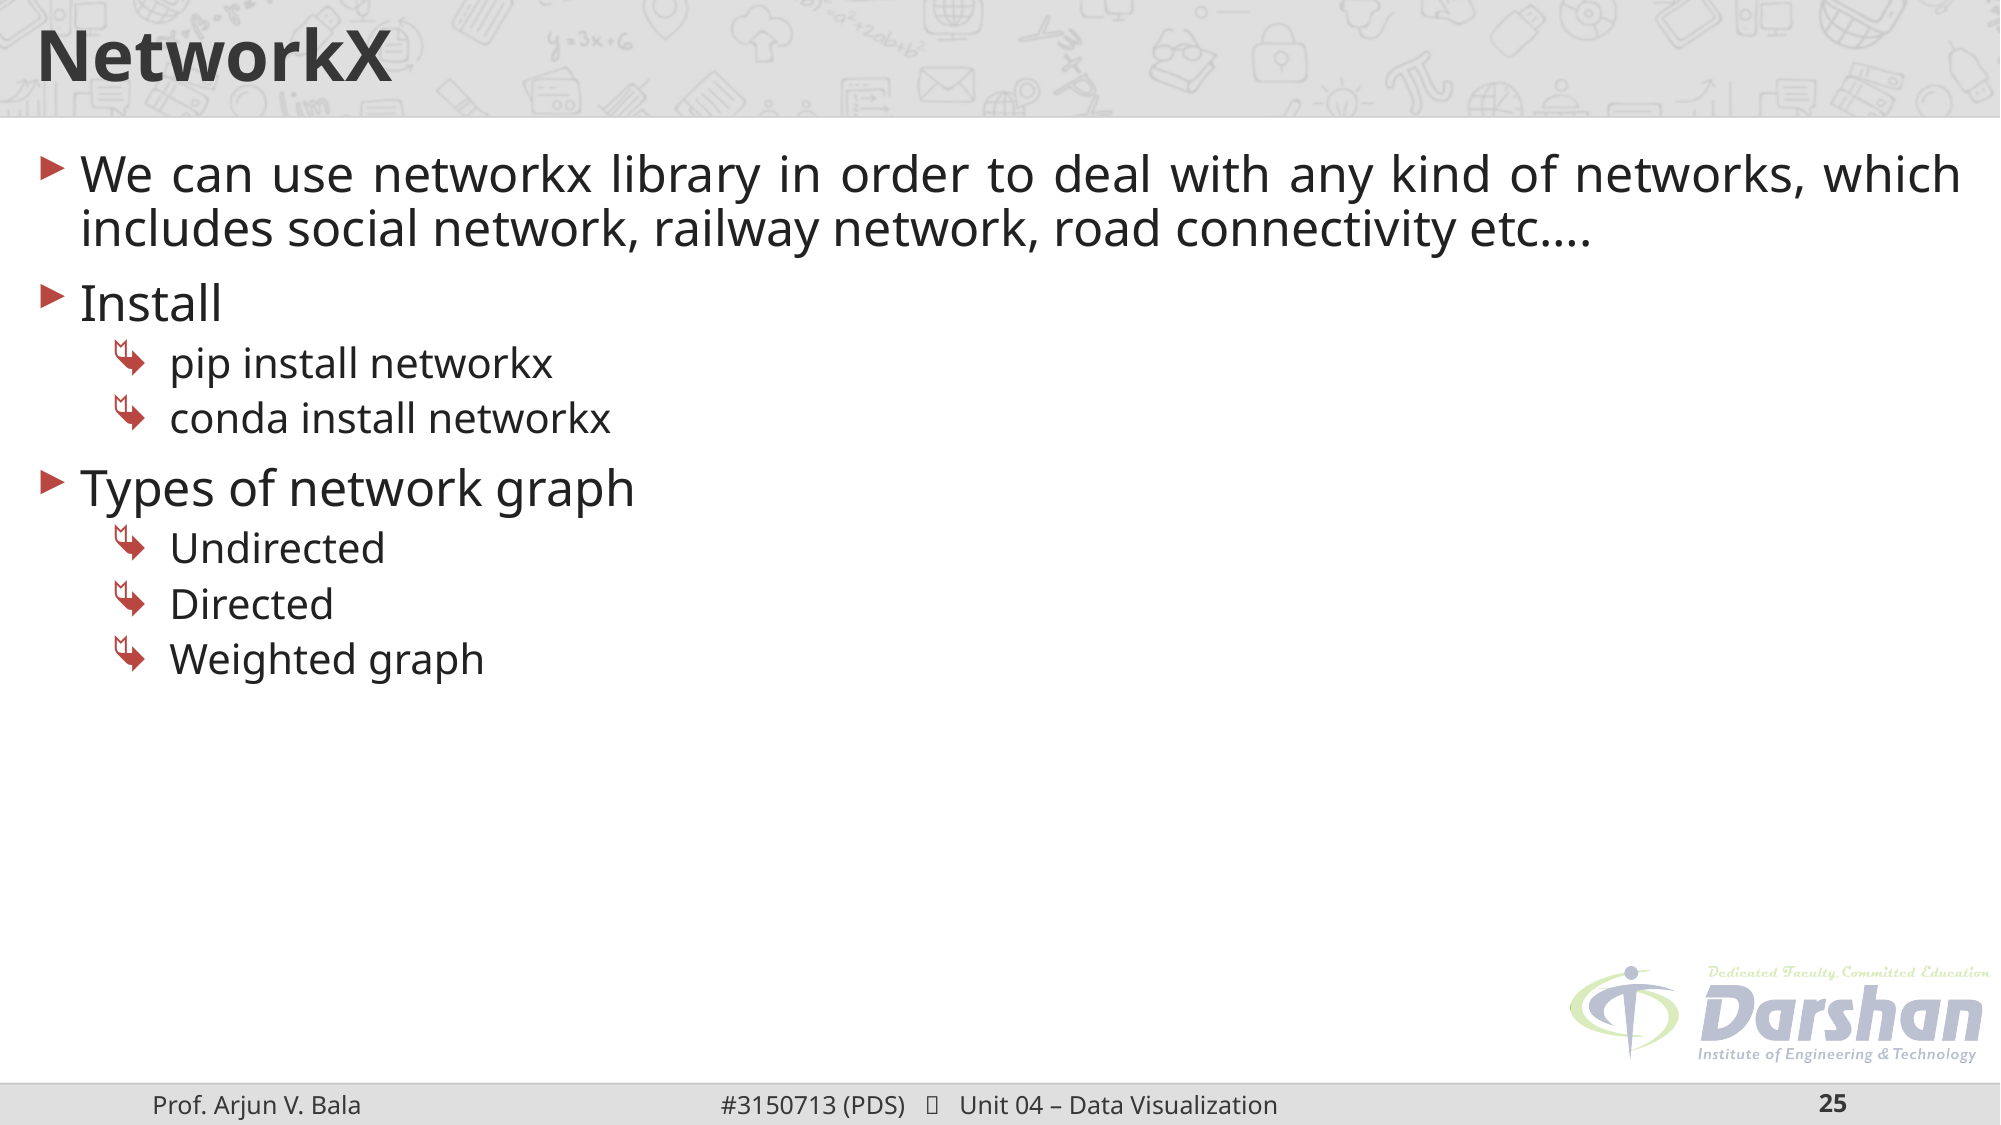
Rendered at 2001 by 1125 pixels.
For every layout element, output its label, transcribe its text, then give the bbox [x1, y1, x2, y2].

title NetworkX [0, 0, 2000, 117]
list We can use networkx library in order to deal with any kind of networks, which includes social network, railway network, road connectivity etc…. Install pip install networkx conda install networkx Types of network graph Undirected Directed Weighted graph [21, 141, 1979, 1059]
